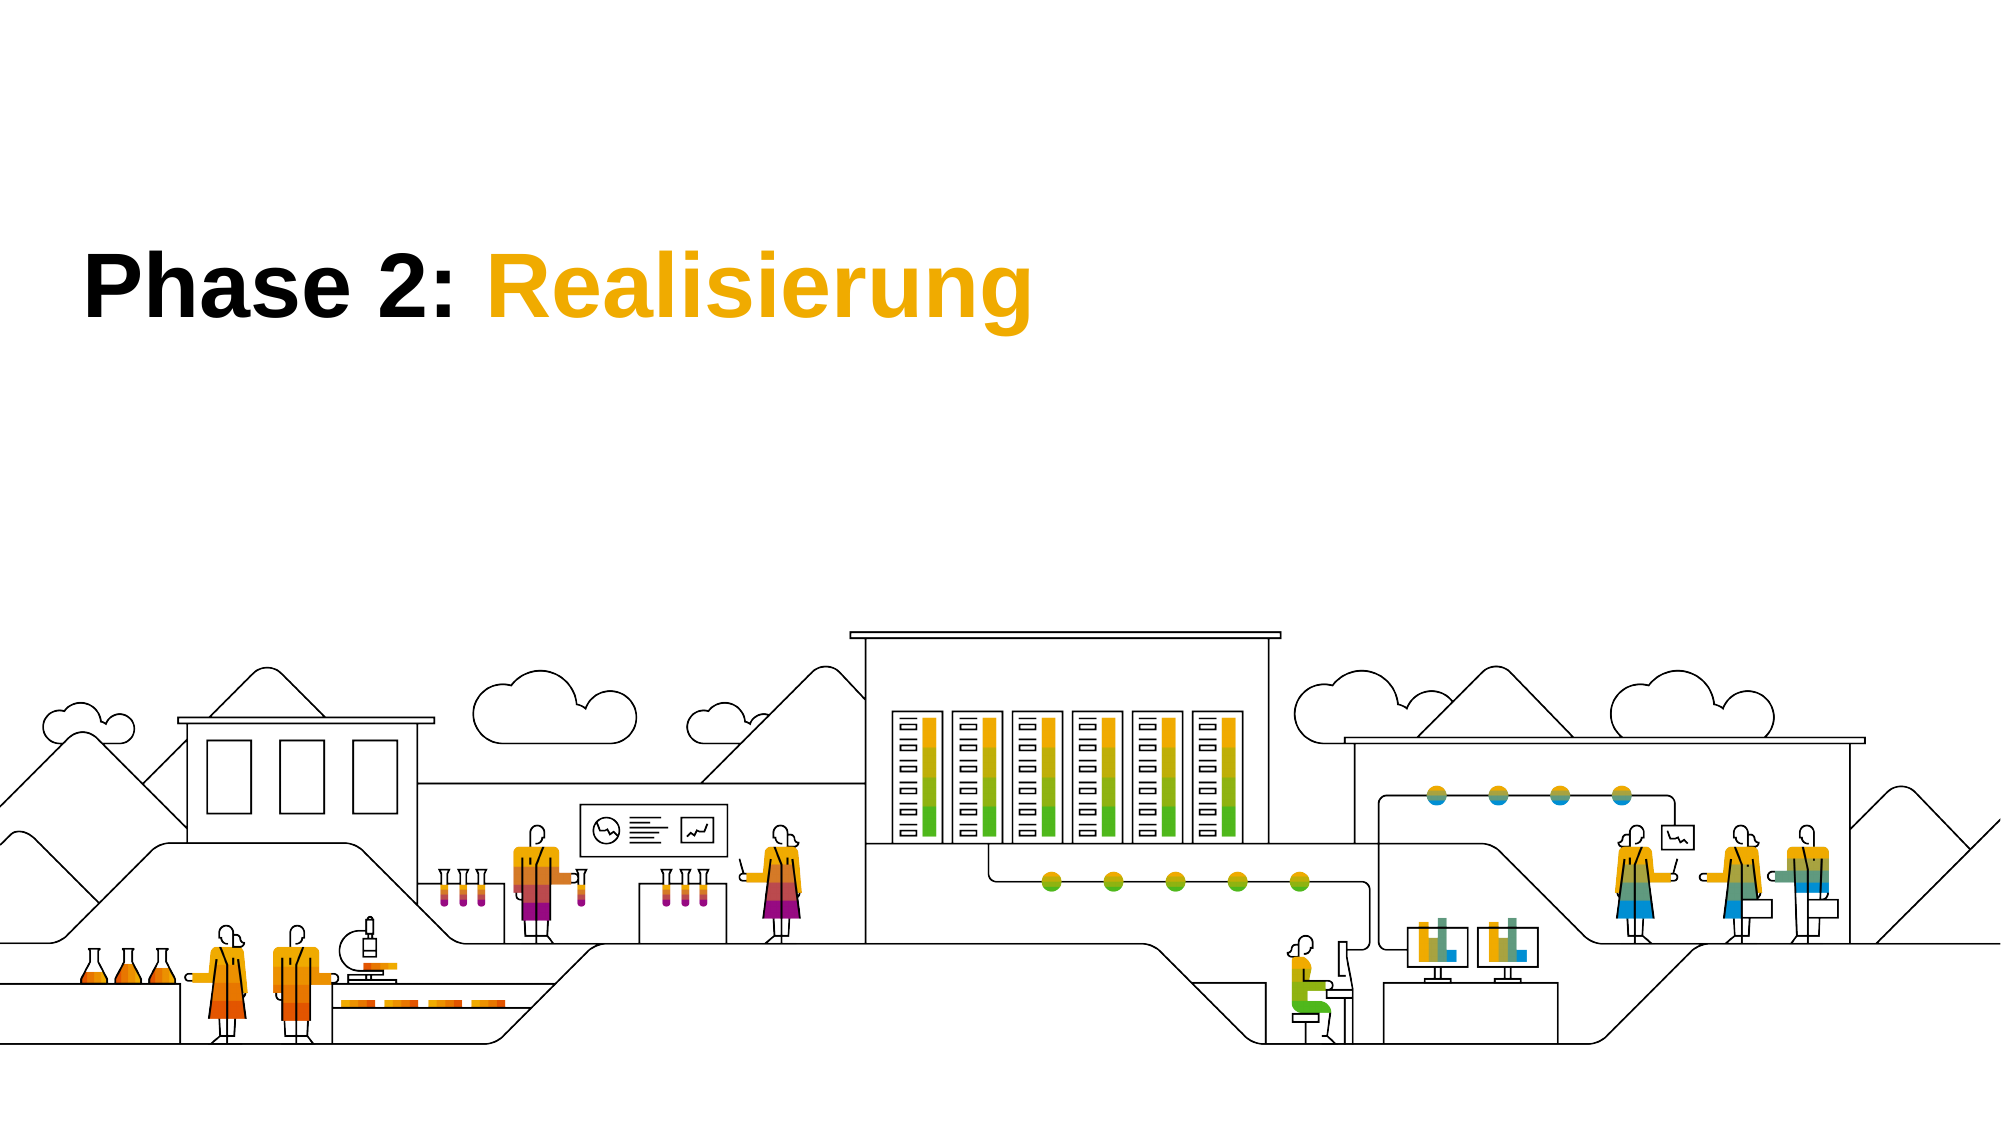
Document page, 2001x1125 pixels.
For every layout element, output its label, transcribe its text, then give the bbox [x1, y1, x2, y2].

picture [0, 561, 2001, 1125]
title Phase 2: Realisierung [82, 225, 1918, 337]
